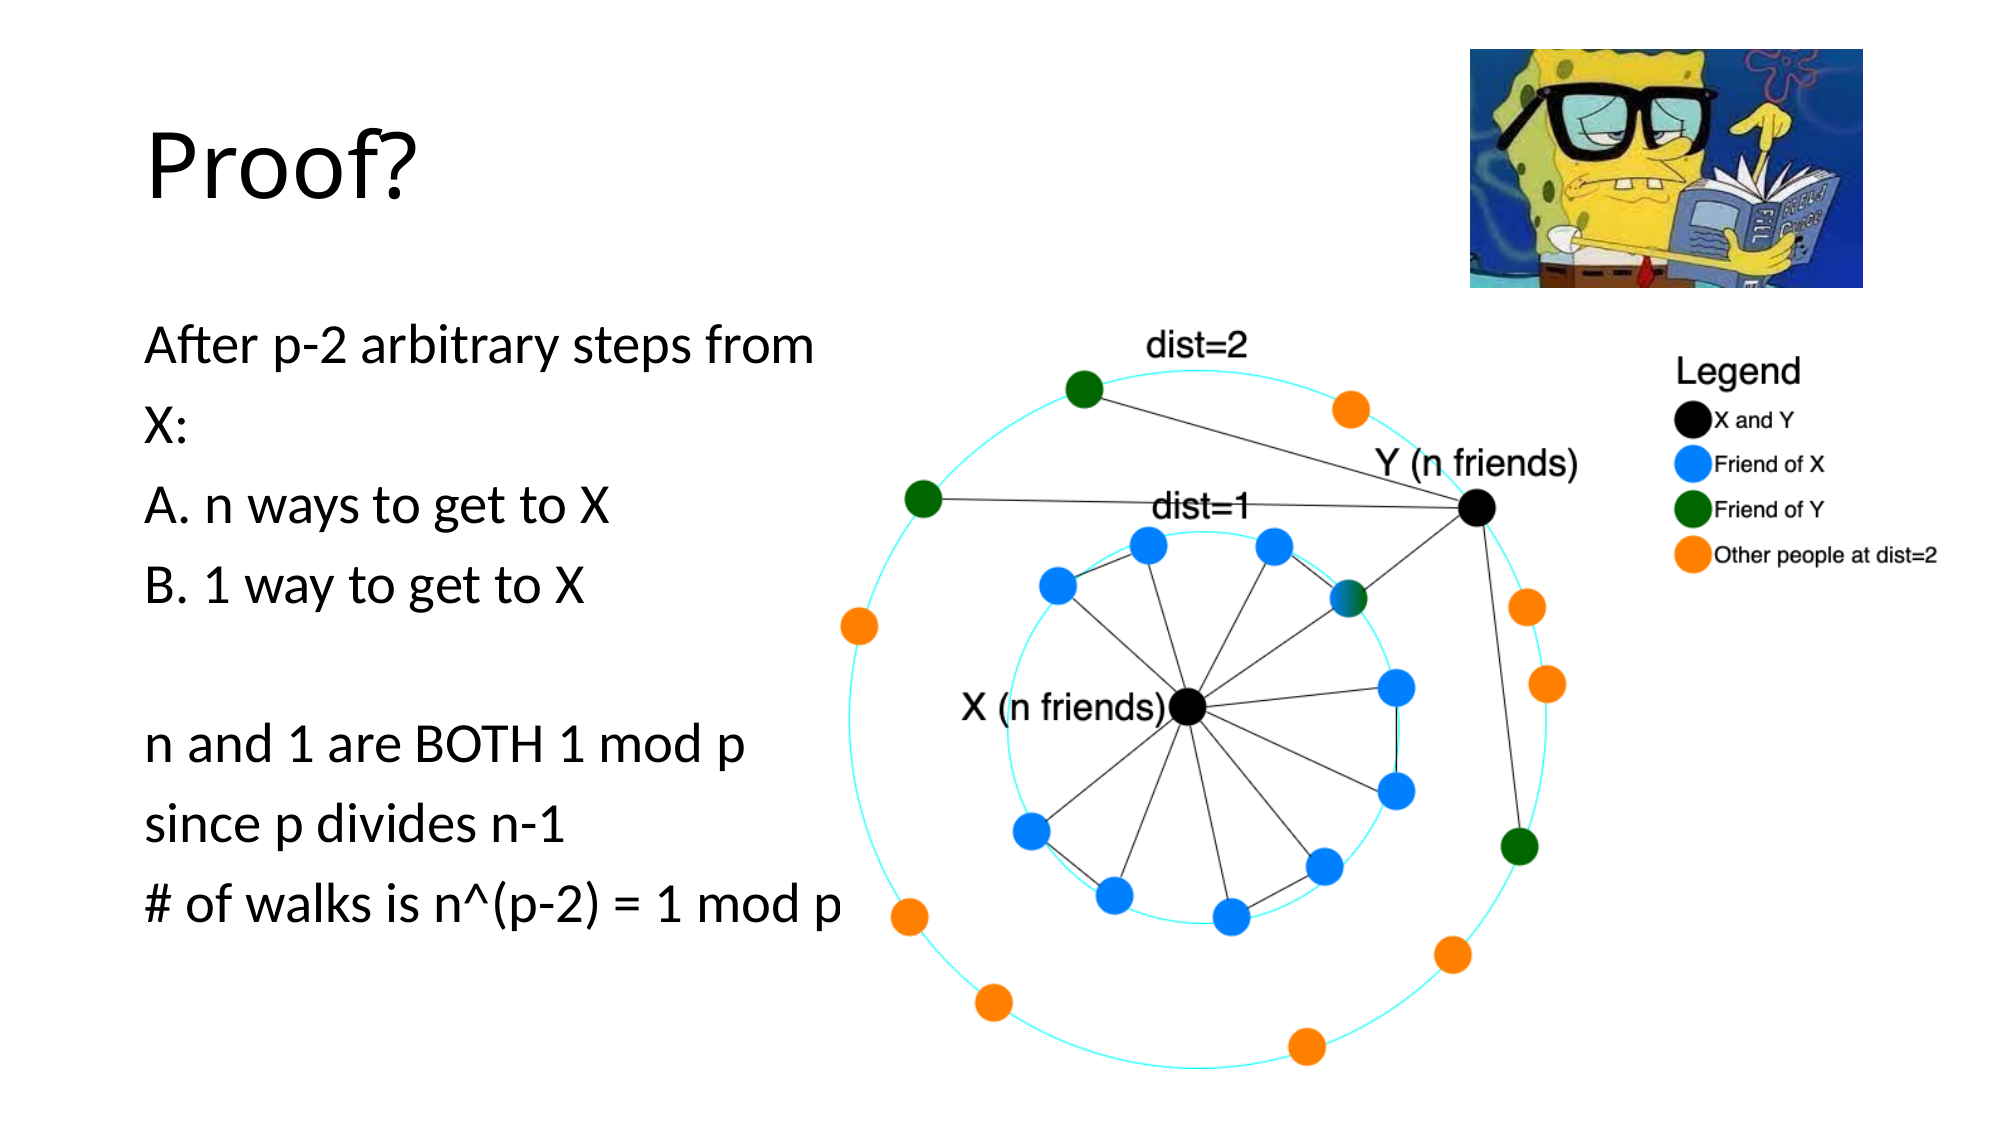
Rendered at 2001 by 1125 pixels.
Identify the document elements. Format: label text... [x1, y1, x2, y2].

picture [839, 321, 1939, 1070]
picture [1469, 49, 1863, 288]
title Proof? [136, 59, 1469, 278]
list After p-2 arbitrary steps from X: A. n ways to get to X B. 1 way to get to X n and 1 are BOTH 1 mod p since p divides n-1 # of walks is n^(p-2) = 1 mod p [136, 306, 1815, 969]
